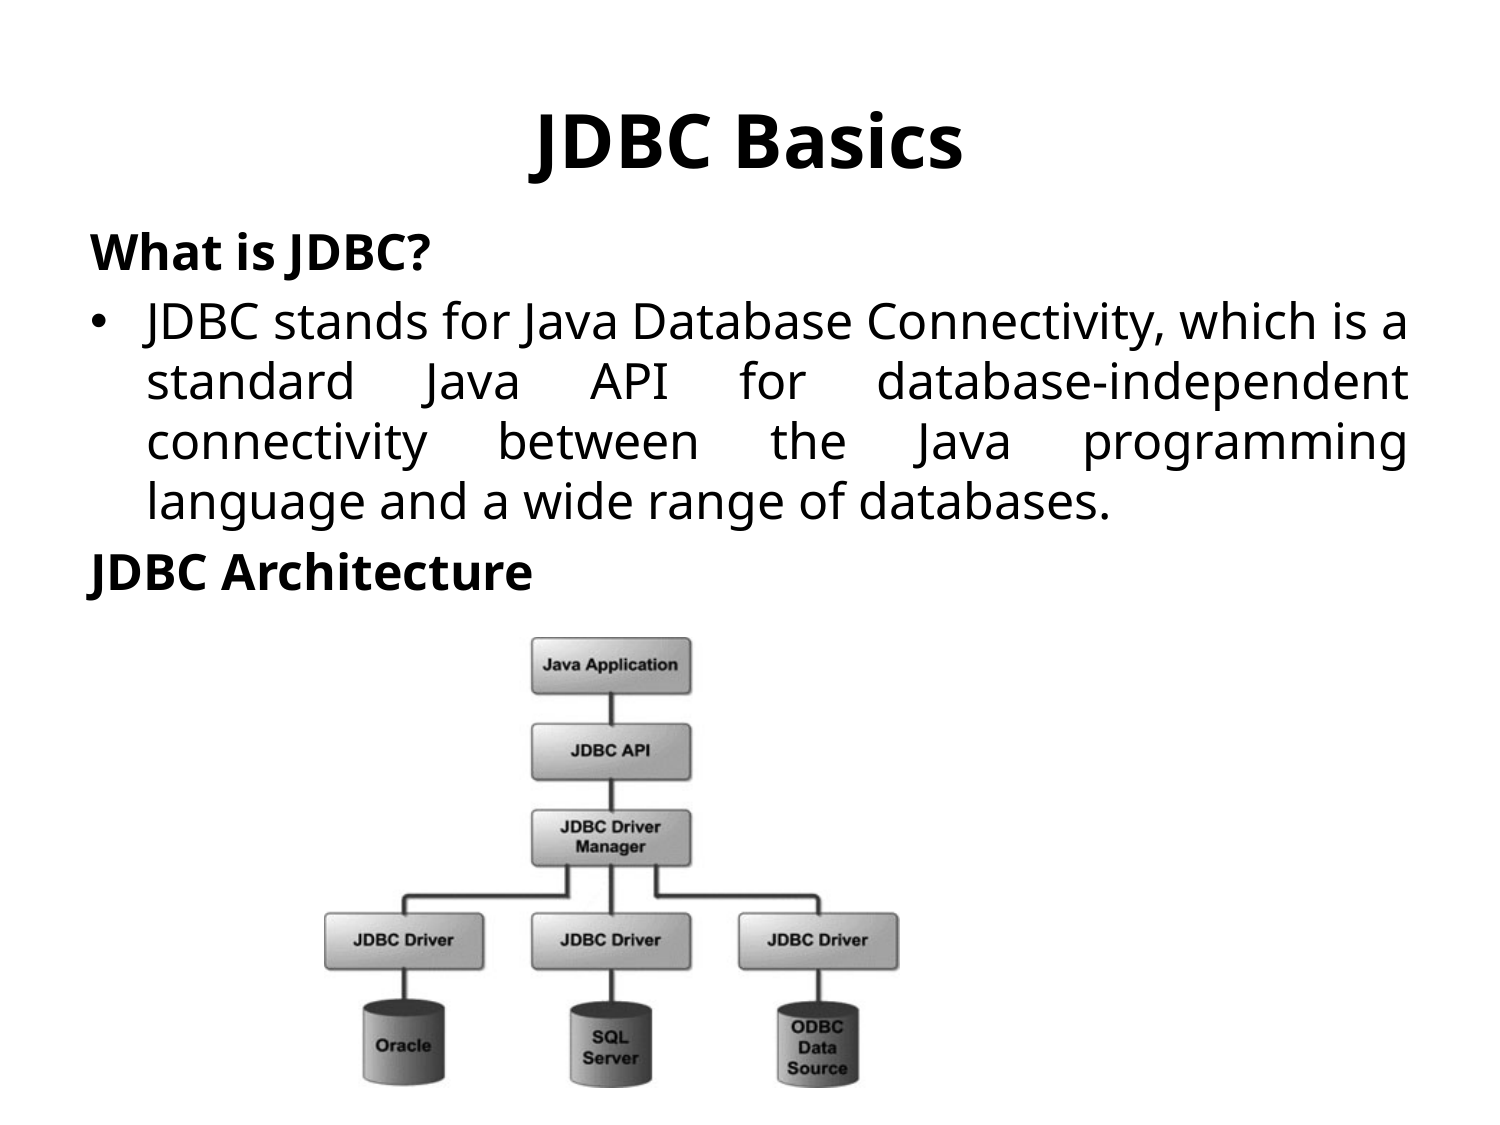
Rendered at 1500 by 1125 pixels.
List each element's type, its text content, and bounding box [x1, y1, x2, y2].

list What is JDBC? JDBC stands for Java Database Connectivity, which is a standard Java API for database-independent connectivity between the Java programming language and a wide range of databases. JDBC Architecture [75, 212, 1425, 1063]
picture [324, 637, 901, 1088]
title JDBC Basics [75, 45, 1425, 212]
